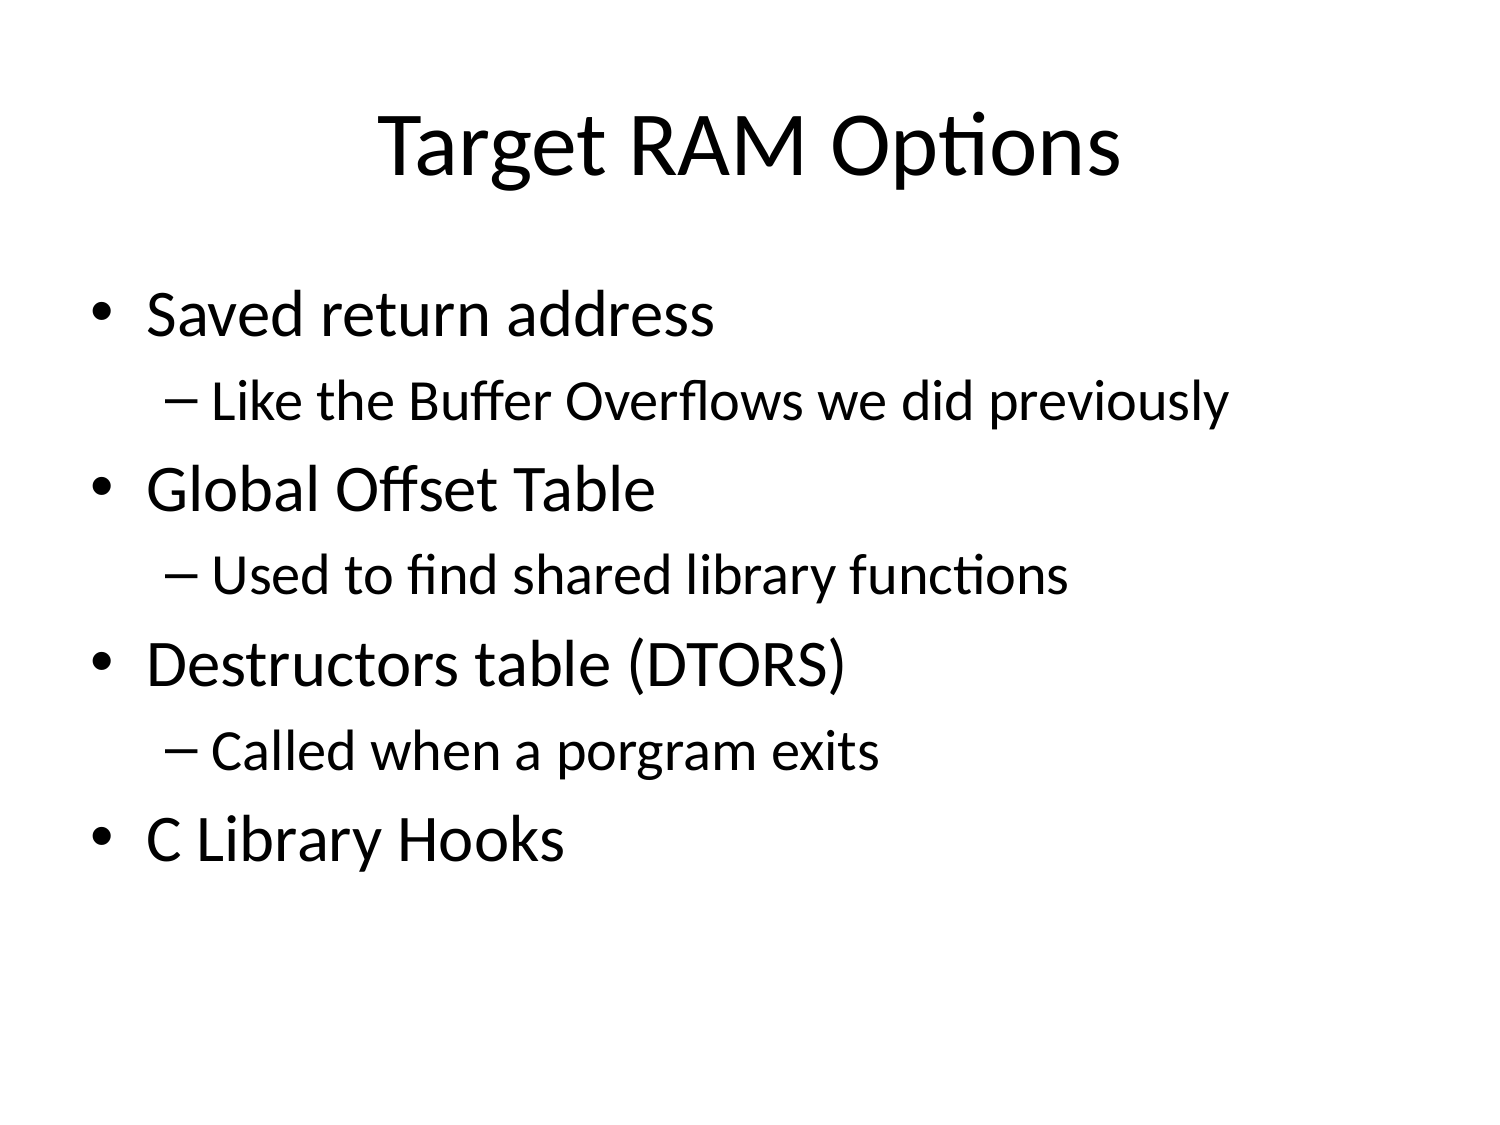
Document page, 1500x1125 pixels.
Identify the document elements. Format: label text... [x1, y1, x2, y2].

list Saved return address Like the Buffer Overflows we did previously Global Offset Table Used to find shared library functions Destructors table (DTORS) Called when a porgram exits C Library Hooks [75, 262, 1425, 1005]
title Target RAM Options [75, 45, 1425, 233]
